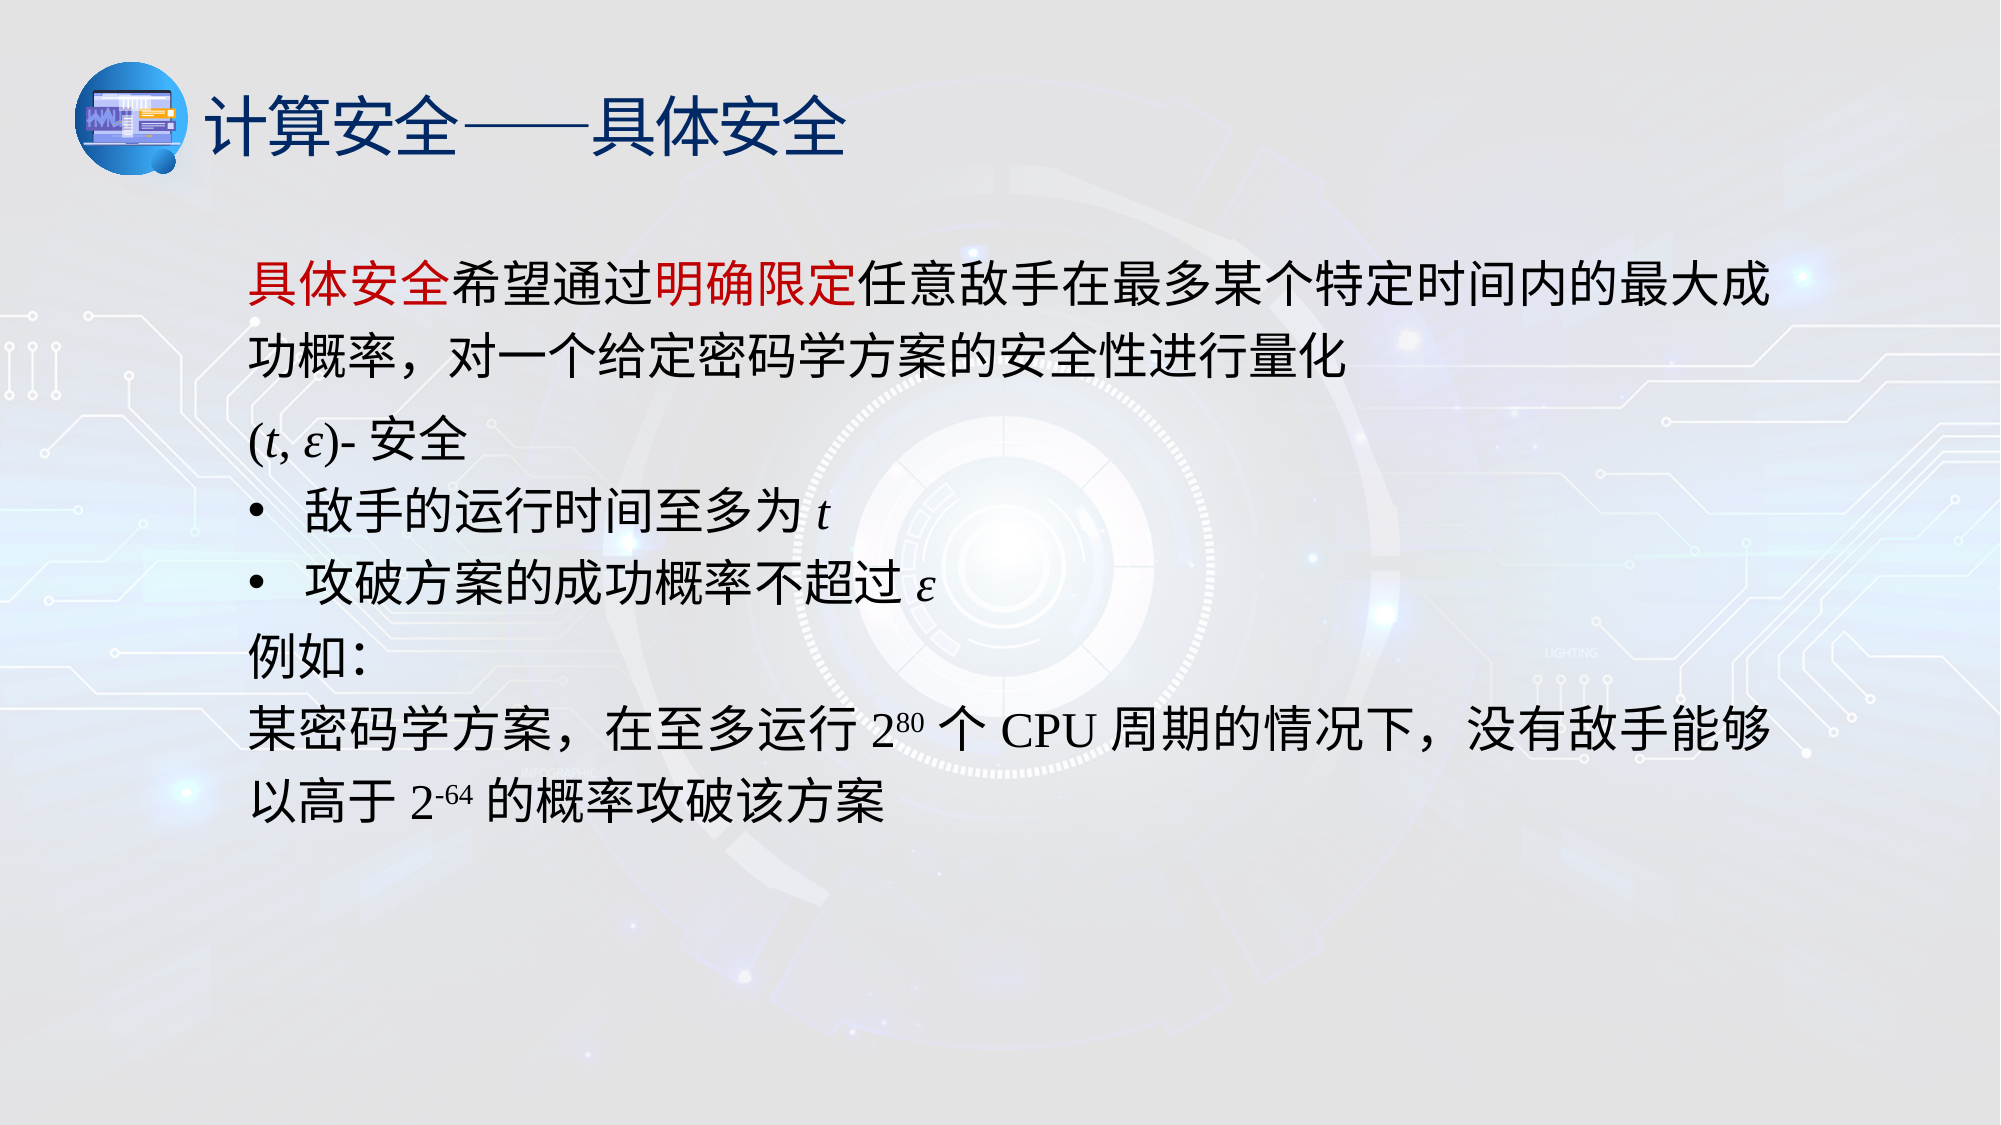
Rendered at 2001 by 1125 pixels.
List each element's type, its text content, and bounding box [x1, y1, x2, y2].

text_box 具体安全希望通过明确限定任意敌手在最多某个特定时间内的最大成功概率，对一个给定密码学方案的安全性进行量化 [233, 233, 1786, 387]
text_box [75, 62, 1340, 176]
text_box 例如： 某密码学方案，在至多运行280个CPU周期的情况下，没有敌手能够以高于2-64的概率攻破该方案 [233, 605, 1786, 837]
text_box (t, ε)-安全 敌手的运行时间至多为t 攻破方案的成功概率不超过ε [233, 387, 1786, 605]
